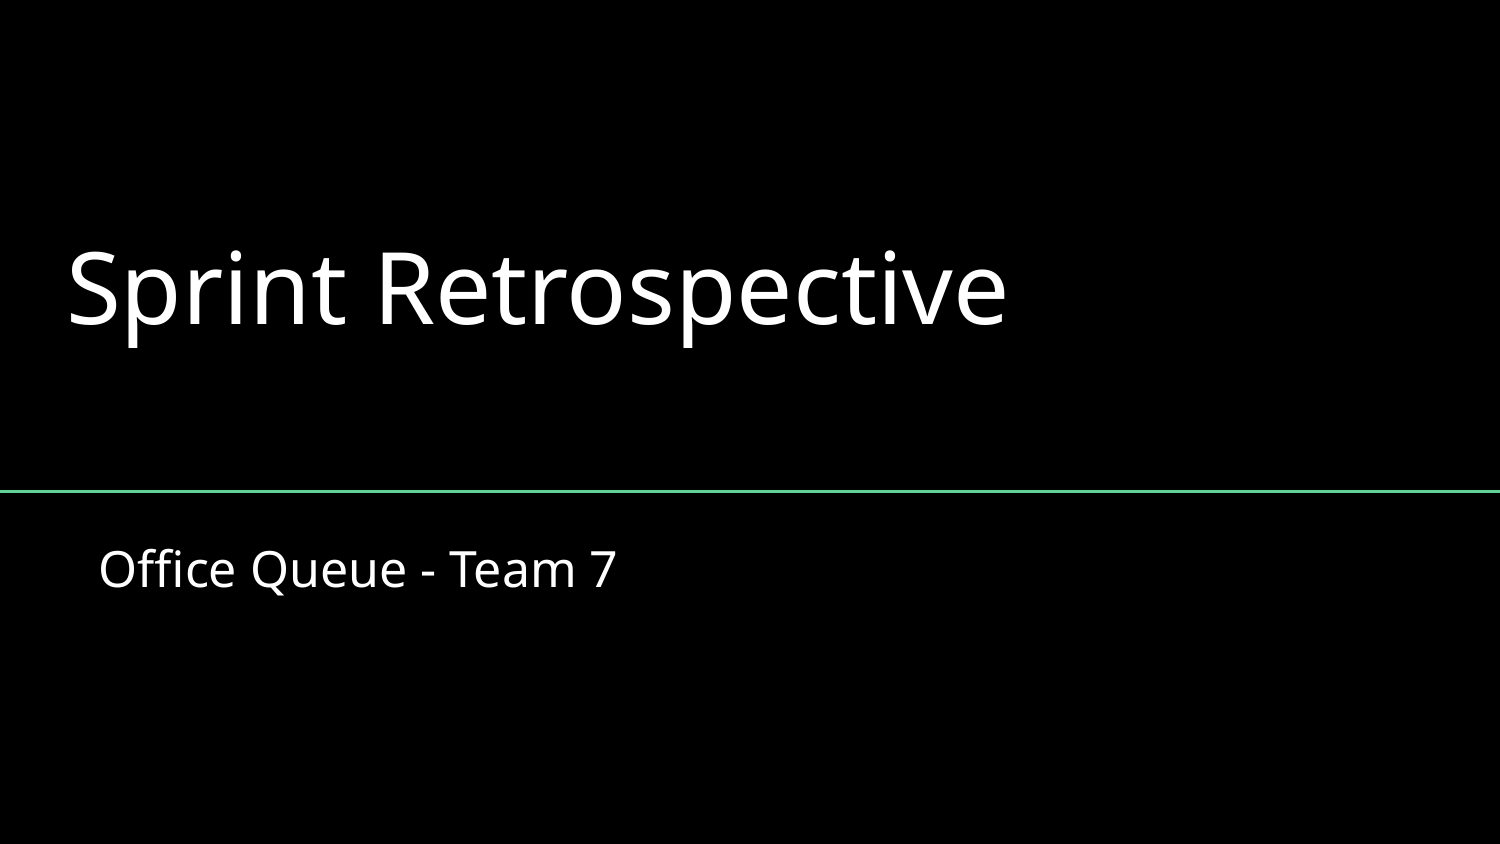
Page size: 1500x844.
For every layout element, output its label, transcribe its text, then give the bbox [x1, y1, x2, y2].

title Sprint Retrospective [51, 22, 1449, 360]
subtitle Office Queue - Team 7 [83, 522, 1417, 626]
